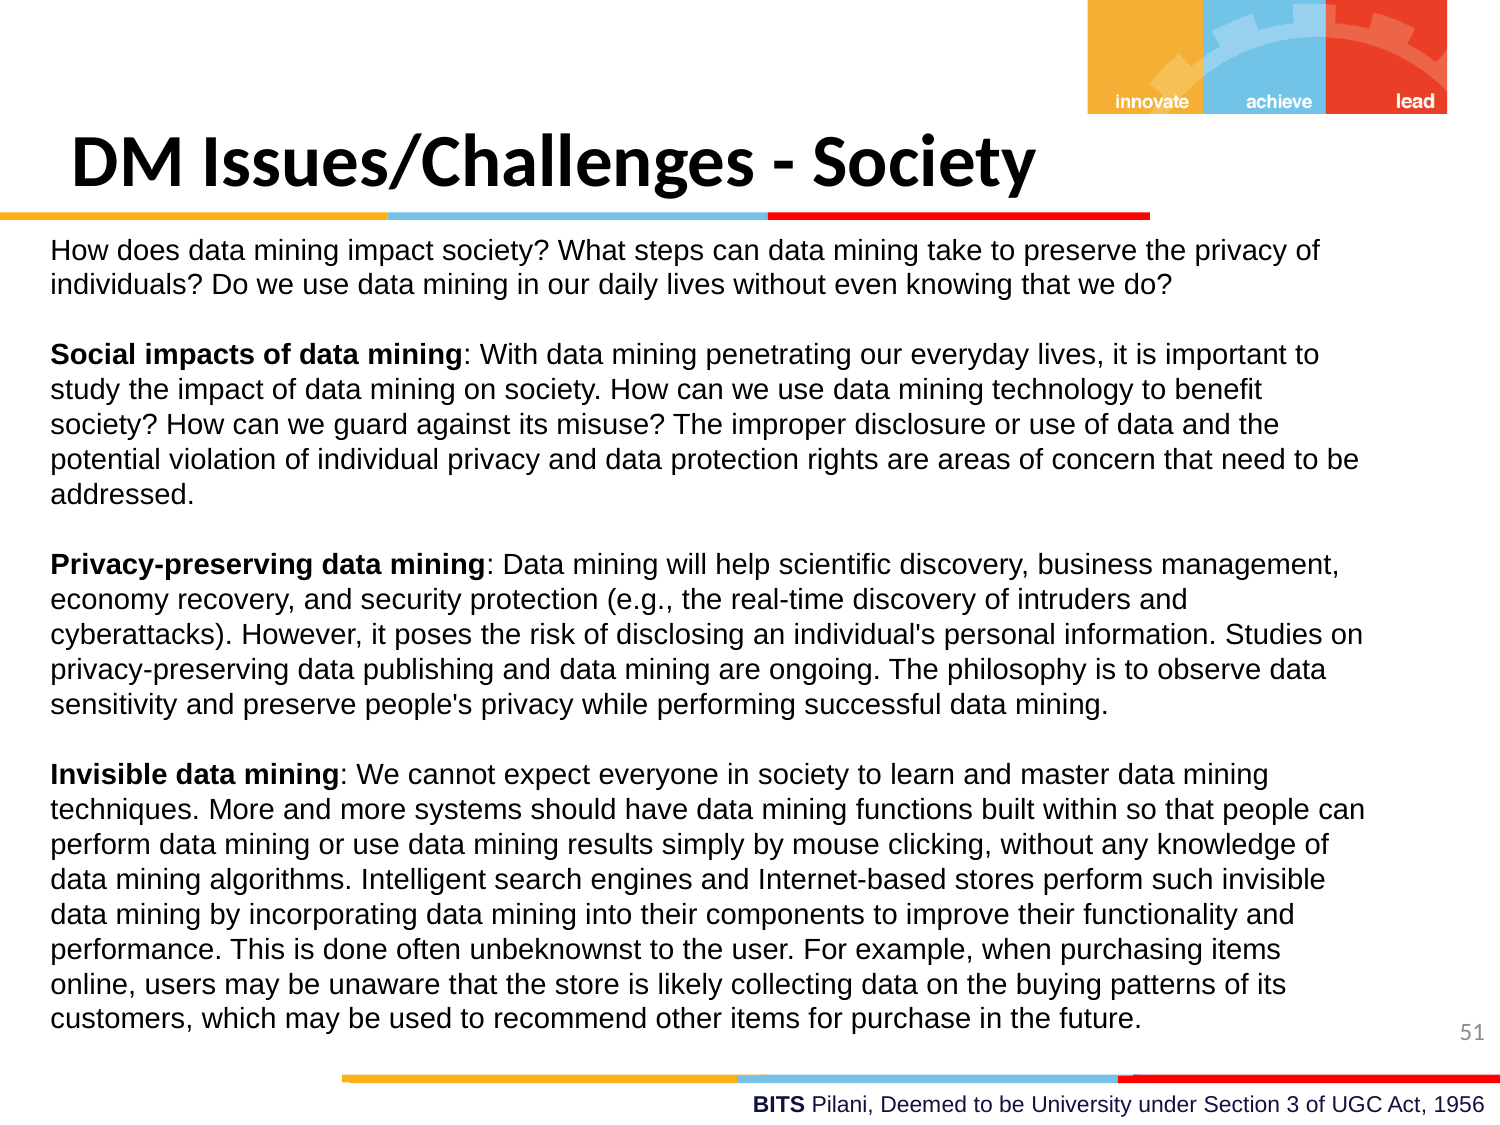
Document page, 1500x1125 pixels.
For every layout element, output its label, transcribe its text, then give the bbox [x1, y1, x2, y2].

list How does data mining impact society? What steps can data mining take to preserve the privacy of individuals? Do we use data mining in our daily lives without even knowing that we do? Social impacts of data mining: With data mining penetrating our everyday lives, it is important to study the impact of data mining on society. How can we use data mining technology to benefit society? How can we guard against its misuse? The improper disclosure or use of data and the potential violation of individual privacy and data protection rights are areas of concern that need to be addressed. Privacy-preserving data mining: Data mining will help scientific discovery, business management, economy recovery, and security protection (e.g., the real-time discovery of intruders and cyberattacks). However, it poses the risk of disclosing an individual's personal information. Studies on privacy-preserving data publishing and data mining are ongoing. The philosophy is to observe data sensitivity and preserve people's privacy while performing successful data mining. Invisible data mining: We cannot expect everyone in society to learn and master data mining techniques. More and more systems should have data mining functions built within so that people can perform data mining or use data mining results simply by mouse clicking, without any knowledge of data mining algorithms. Intelligent search engines and Internet-based stores perform such invisible data mining by incorporating data mining into their components to improve their functionality and performance. This is done often unbeknownst to the user. For example, when purchasing items online, users may be unaware that the store is likely collecting data on the buying patterns of its customers, which may be used to recommend other items for purchase in the future. [35, 188, 1386, 931]
picture [1087, 0, 1448, 114]
title DM Issues/Challenges - Society [0, 121, 1243, 204]
slide_number 51 [1149, 1000, 1500, 1061]
